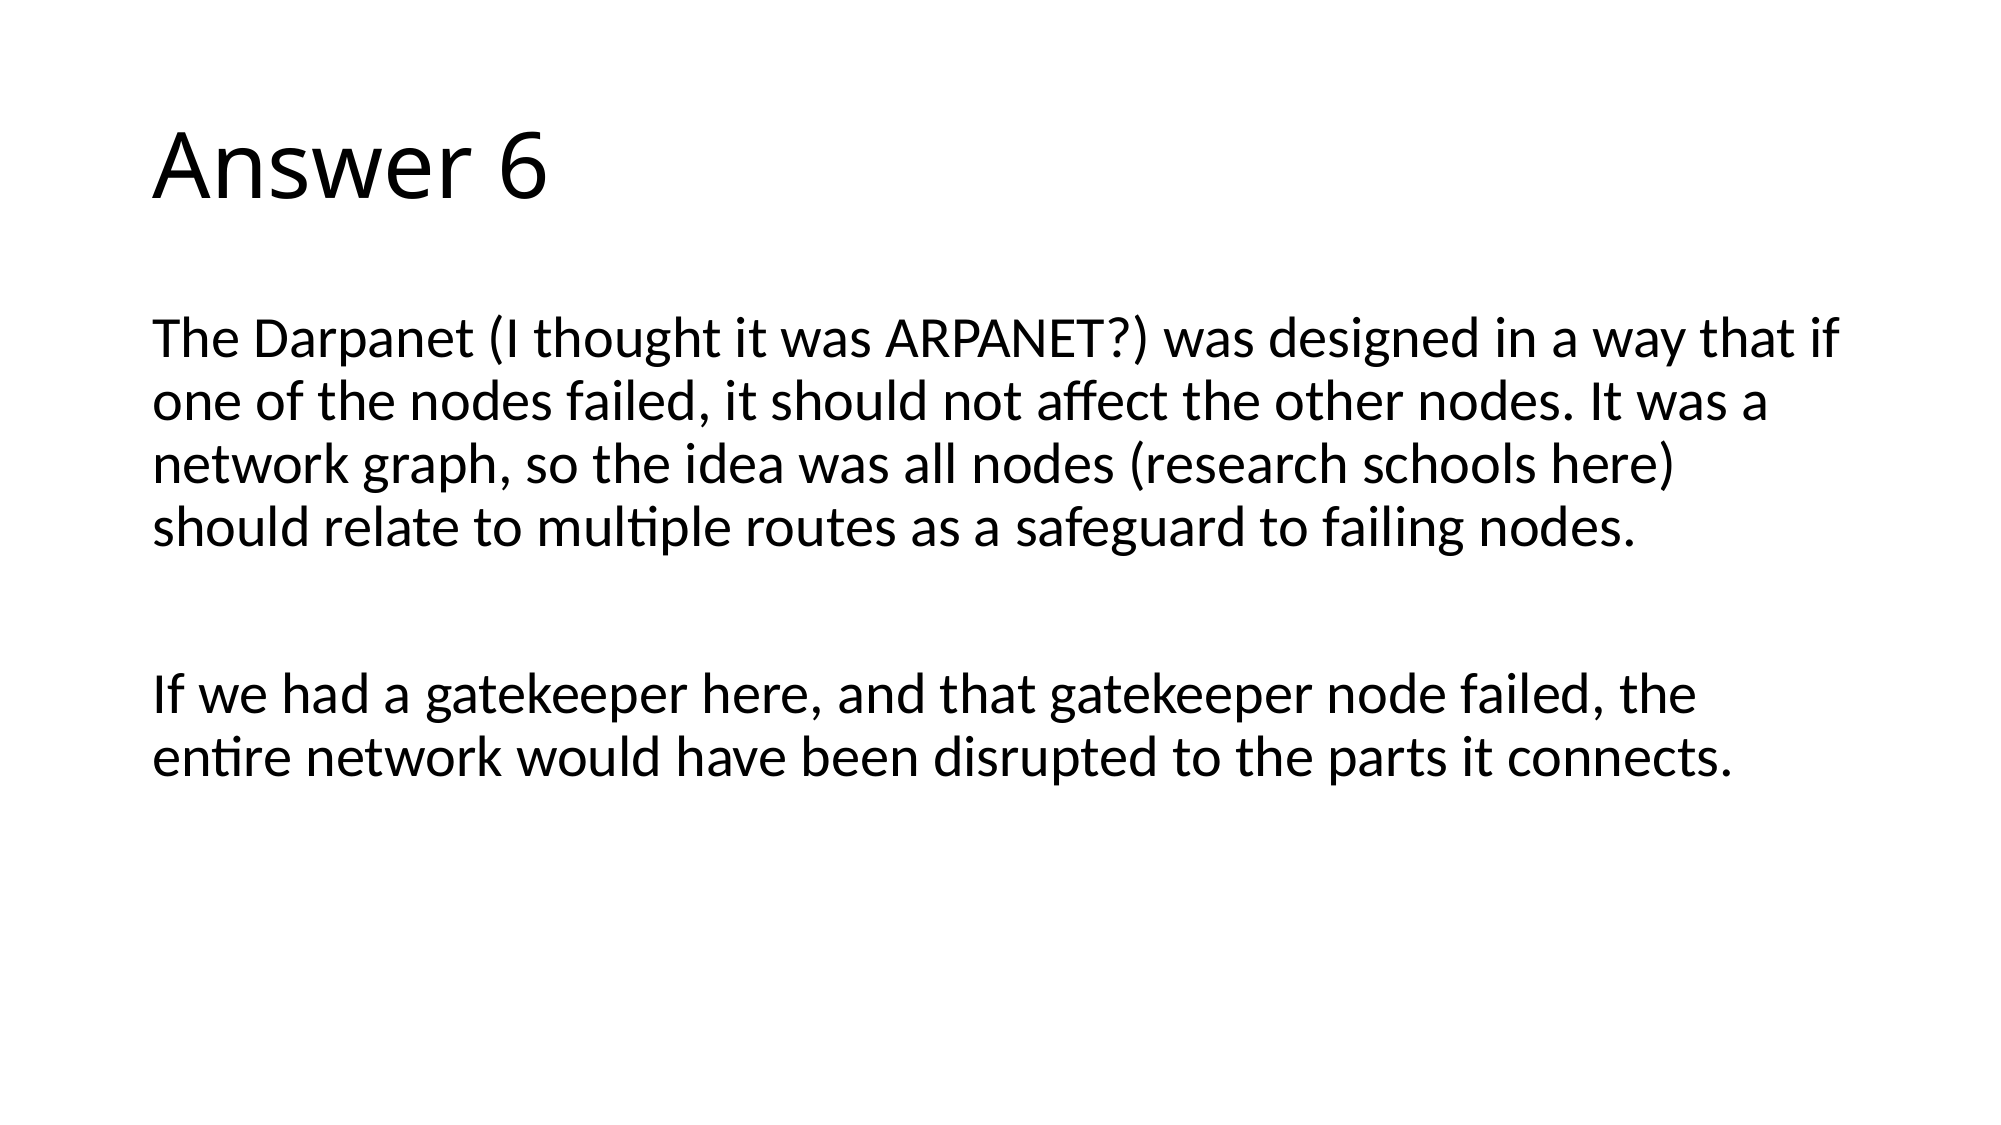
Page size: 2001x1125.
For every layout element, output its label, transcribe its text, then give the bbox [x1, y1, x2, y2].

list The Darpanet (I thought it was ARPANET?) was designed in a way that if one of the nodes failed, it should not affect the other nodes. It was a network graph, so the idea was all nodes (research schools here) should relate to multiple routes as a safeguard to failing nodes. If we had a gatekeeper here, and that gatekeeper node failed, the entire network would have been disrupted to the parts it connects. [137, 299, 1863, 1014]
title Answer 6 [137, 59, 1863, 278]
